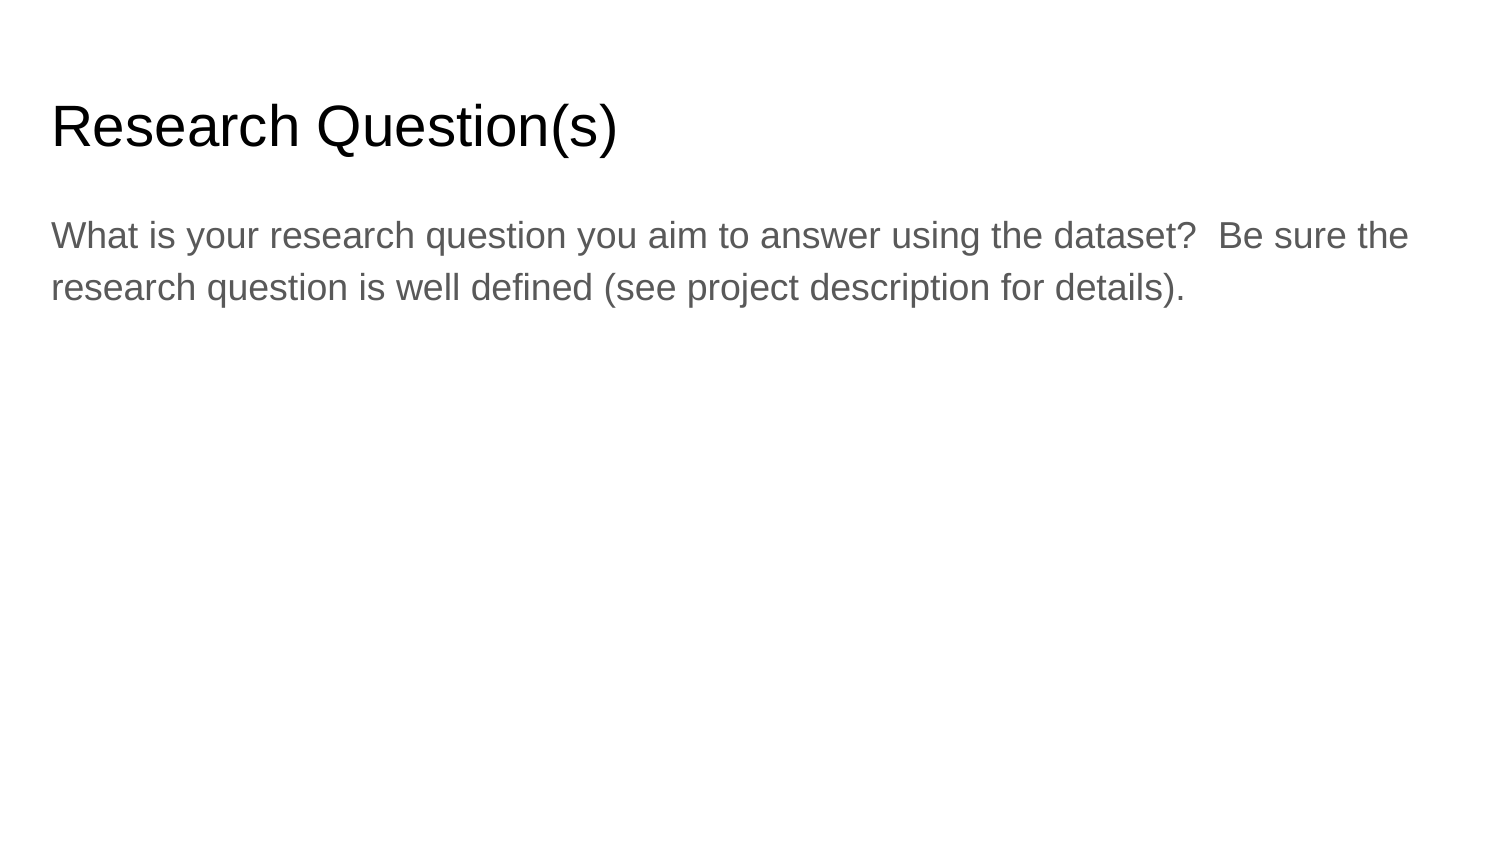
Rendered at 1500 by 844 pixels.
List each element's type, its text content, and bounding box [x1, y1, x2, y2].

title Research Question(s) [51, 72, 1449, 167]
list What is your research question you aim to answer using the dataset? Be sure the research question is well defined (see project description for details). [51, 189, 1449, 750]
